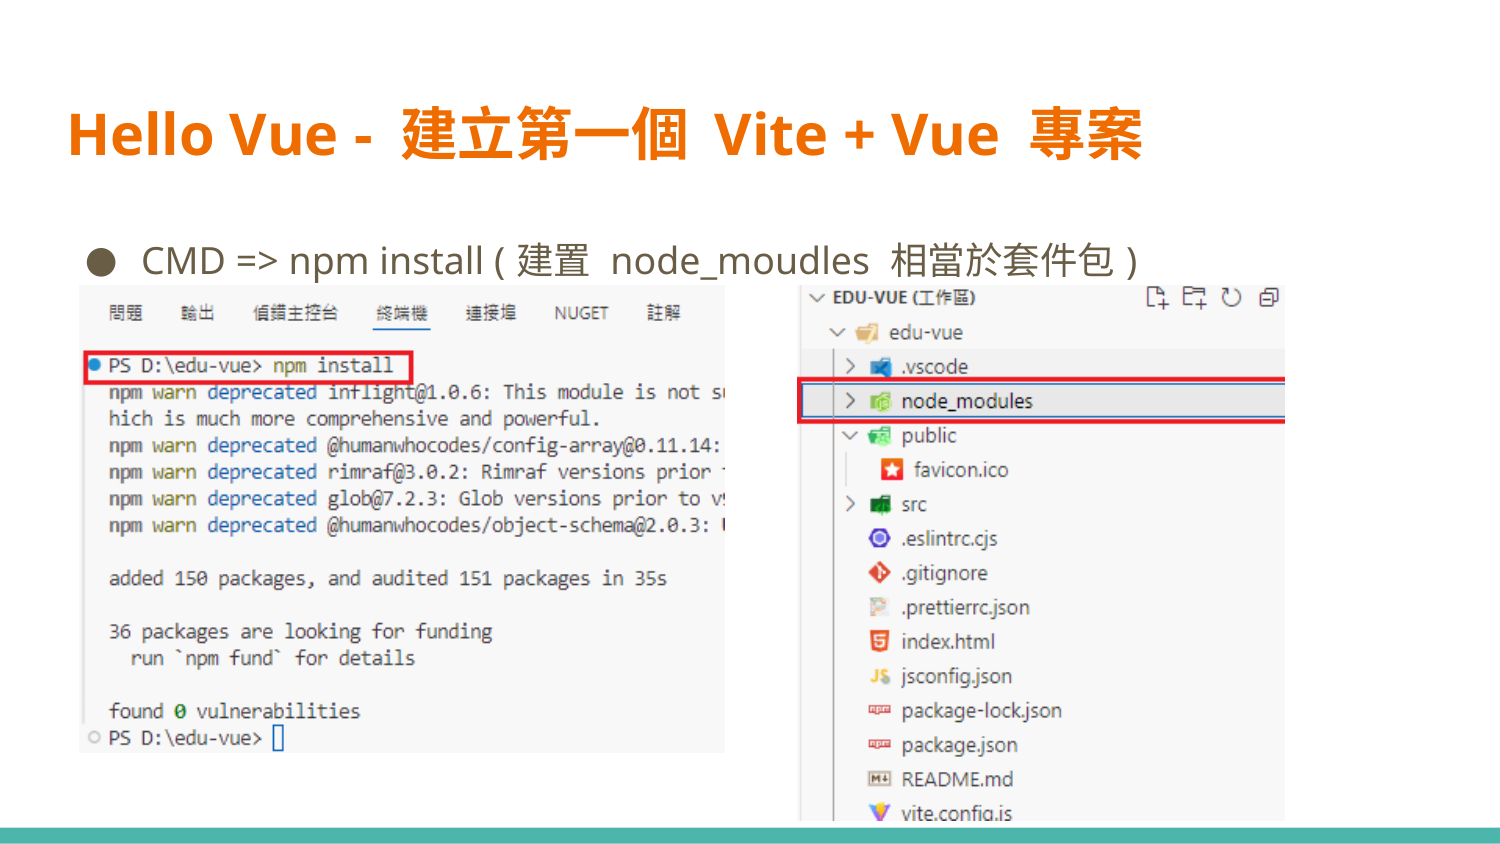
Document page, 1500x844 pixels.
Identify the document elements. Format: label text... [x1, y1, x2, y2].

list CMD => npm install (建置 node_moudles 相當於套件包) [51, 207, 1449, 750]
picture [79, 284, 726, 753]
picture [796, 284, 1285, 822]
title Hello Vue - 建立第一個 Vite + Vue 專案 [51, 72, 1449, 189]
